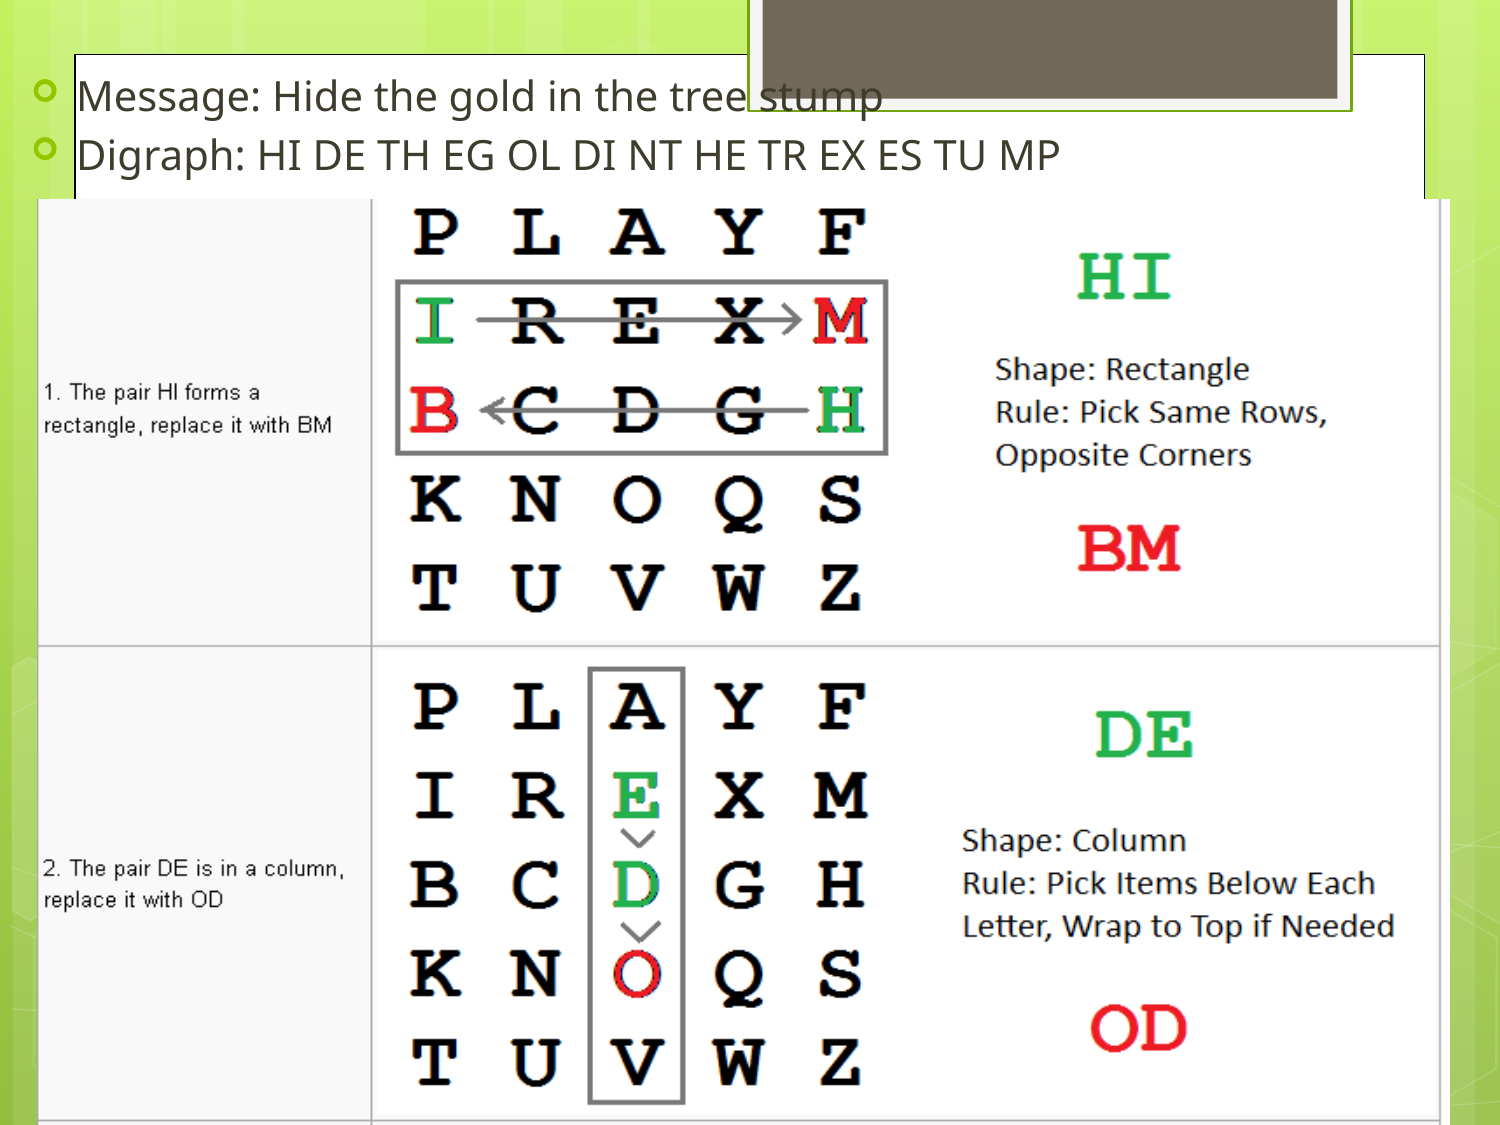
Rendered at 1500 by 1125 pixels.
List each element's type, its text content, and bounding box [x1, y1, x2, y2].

list Message: Hide the gold in the tree stump Digraph: HI DE TH EG OL DI NT HE TR EX ES TU MP [5, 62, 1500, 338]
picture [37, 199, 1451, 1125]
